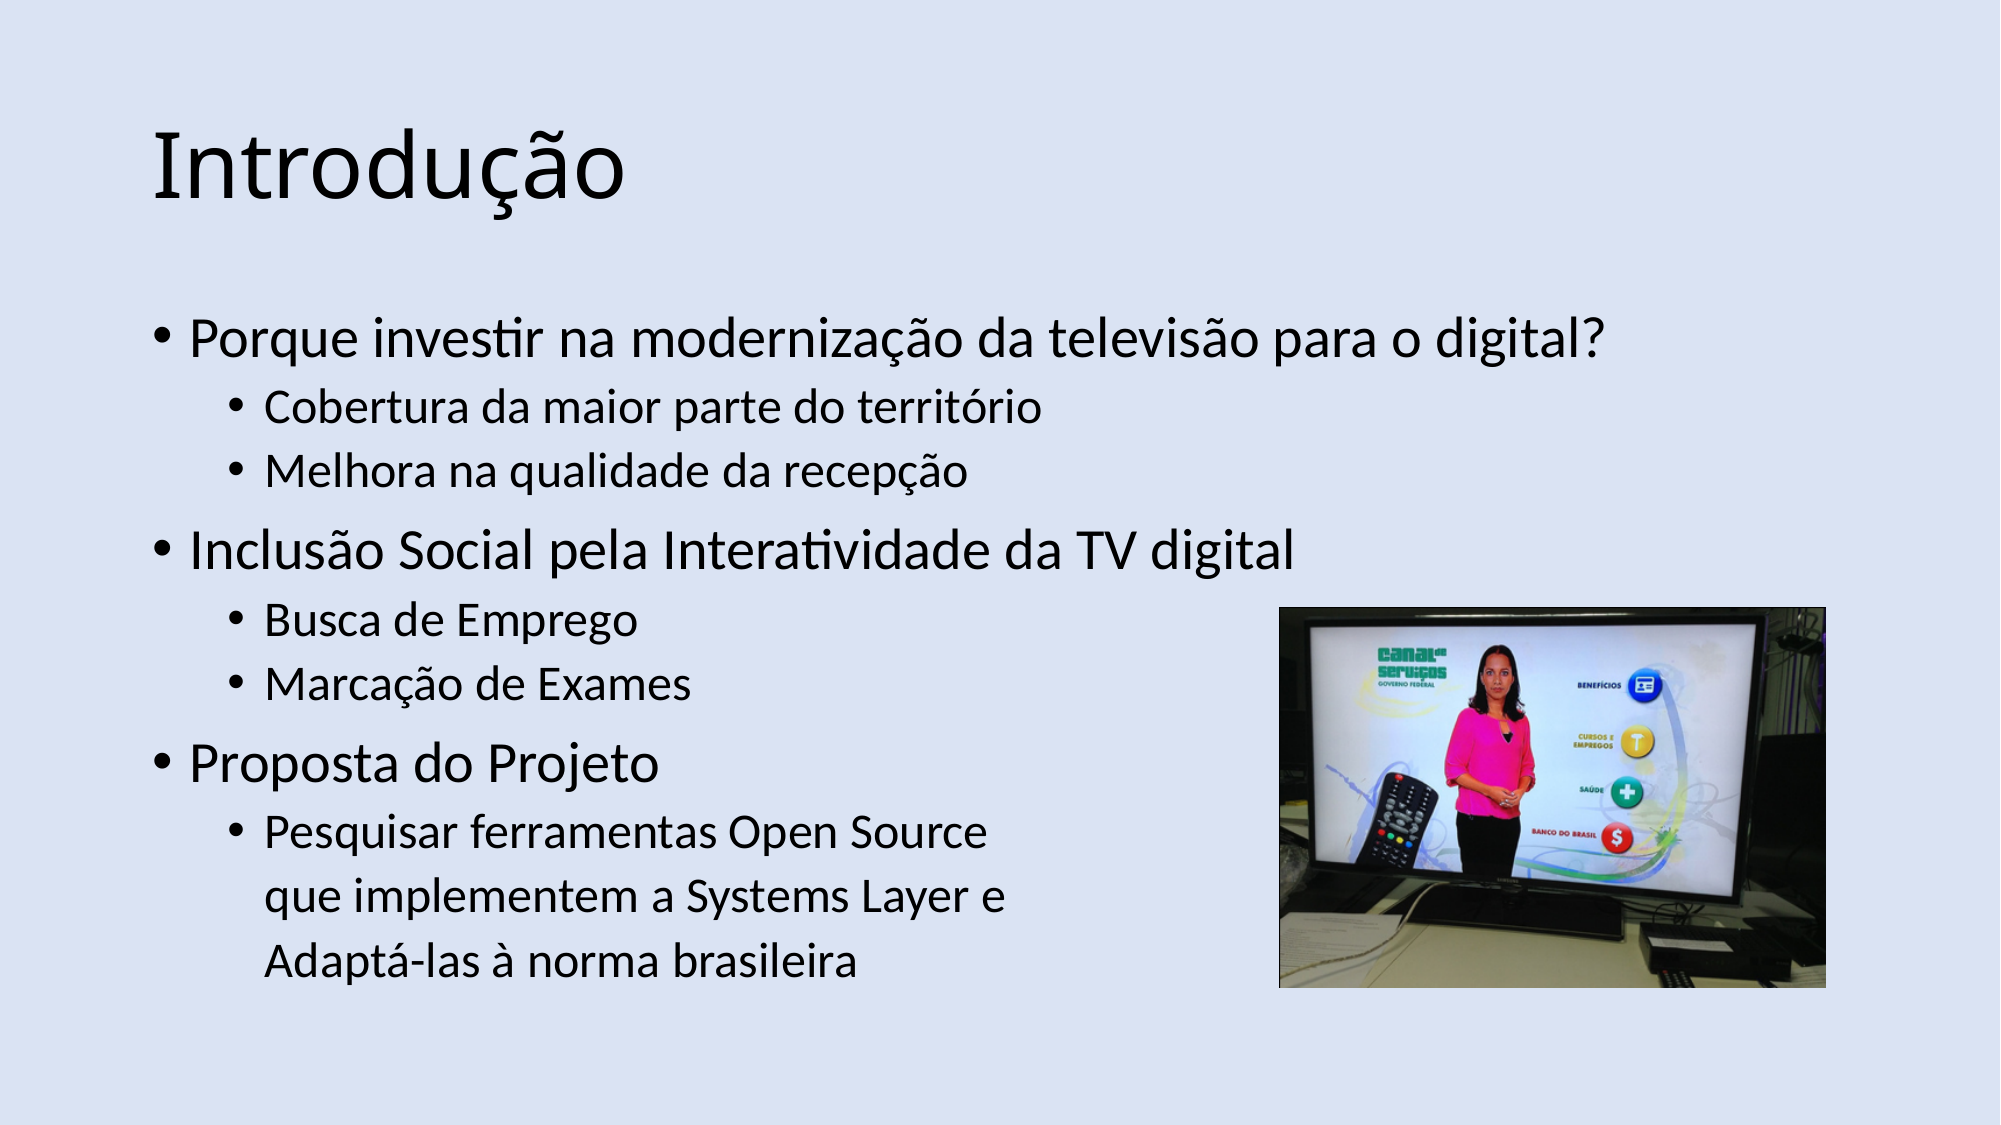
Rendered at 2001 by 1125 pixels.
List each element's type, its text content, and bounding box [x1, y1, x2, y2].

picture [1279, 607, 1827, 988]
title Introdução [137, 59, 1863, 278]
list Porque investir na modernização da televisão para o digital? Cobertura da maior parte do território Melhora na qualidade da recepção Inclusão Social pela Interatividade da TV digital Busca de Emprego Marcação de Exames Proposta do Projeto Pesquisar ferramentas Open Source que implementem a Systems Layer e Adaptá-las à norma brasileira [137, 299, 1863, 1014]
